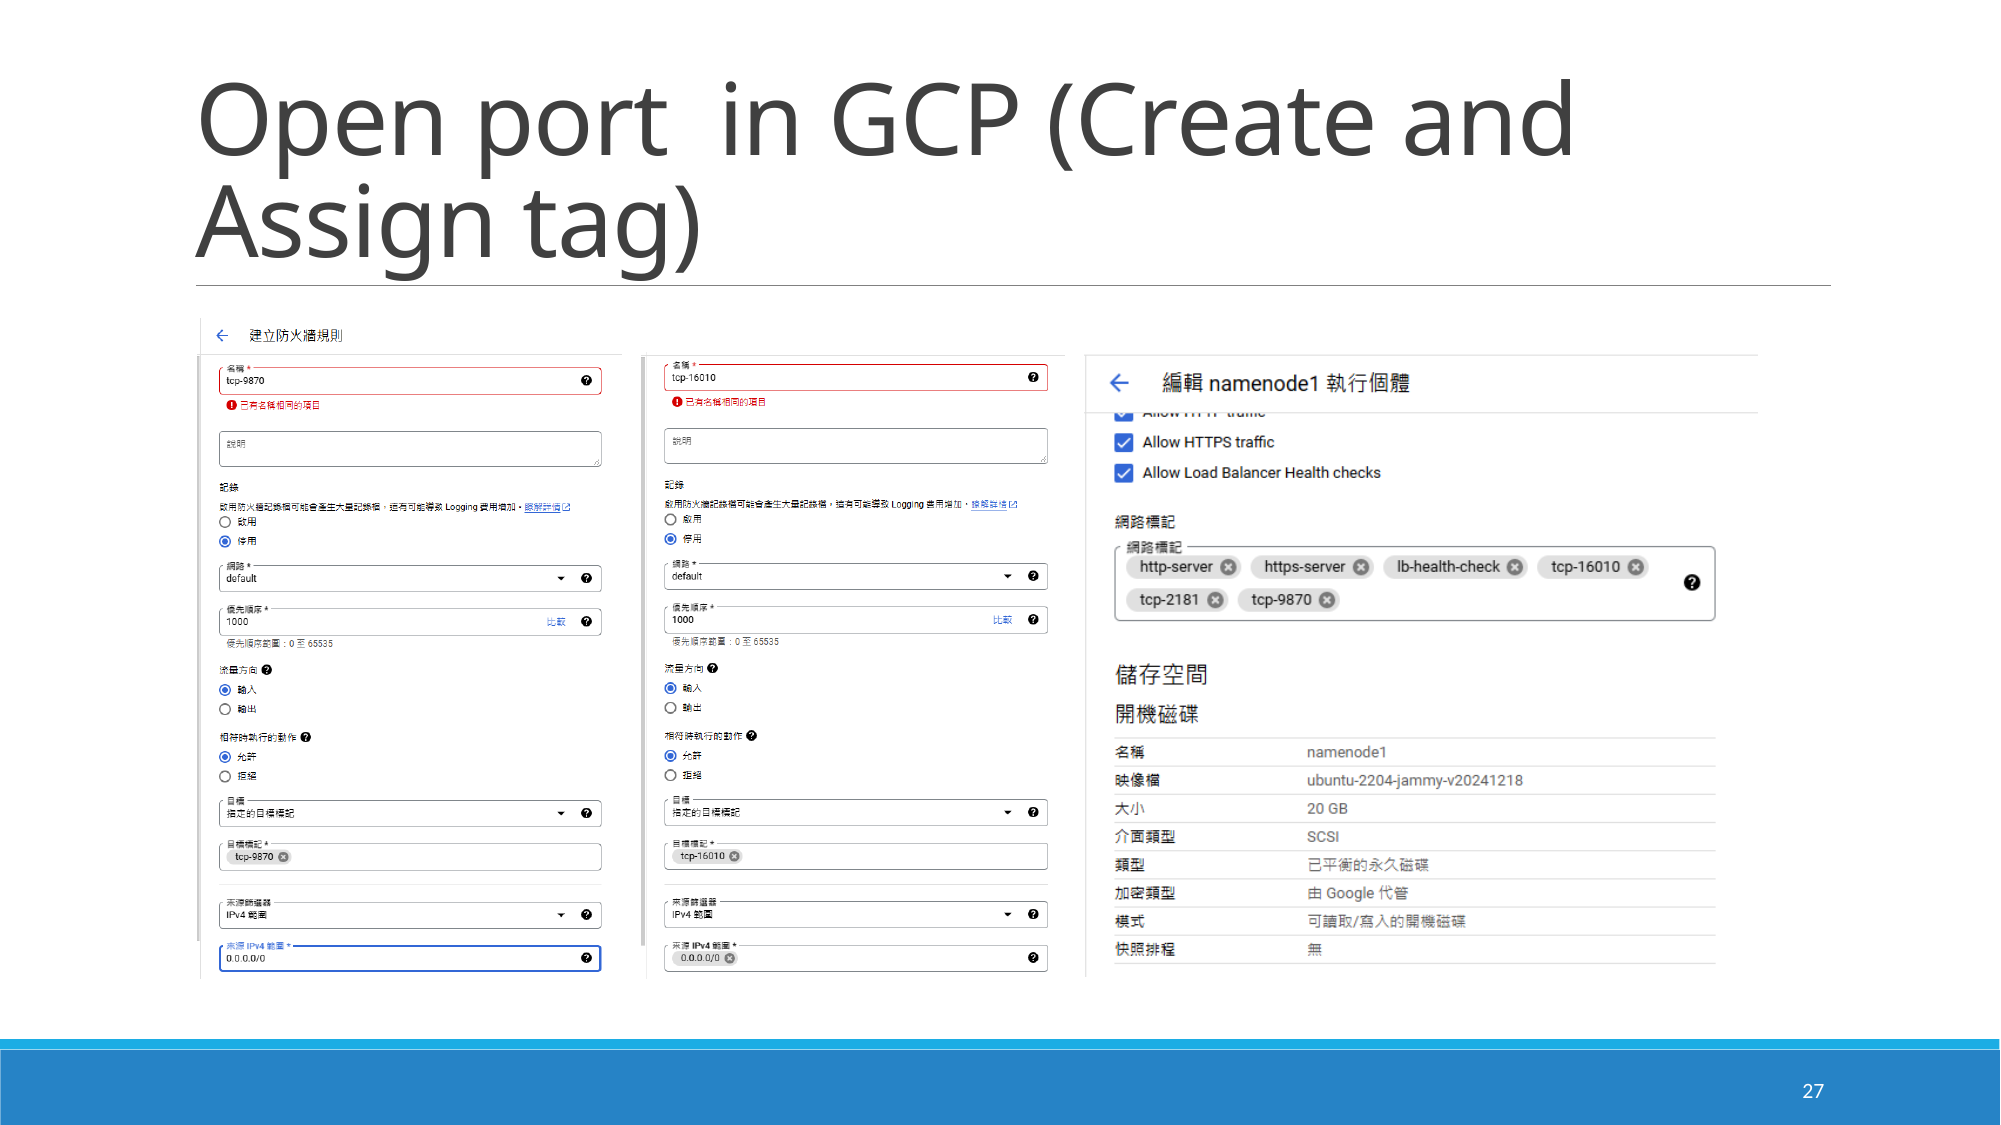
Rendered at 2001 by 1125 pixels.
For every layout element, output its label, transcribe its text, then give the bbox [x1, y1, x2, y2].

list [196, 318, 622, 980]
picture [1084, 349, 1759, 977]
slide_number 27 [1624, 1059, 1840, 1120]
picture [640, 352, 1066, 980]
title Open port in GCP (Create and Assign tag) [180, 47, 1830, 285]
